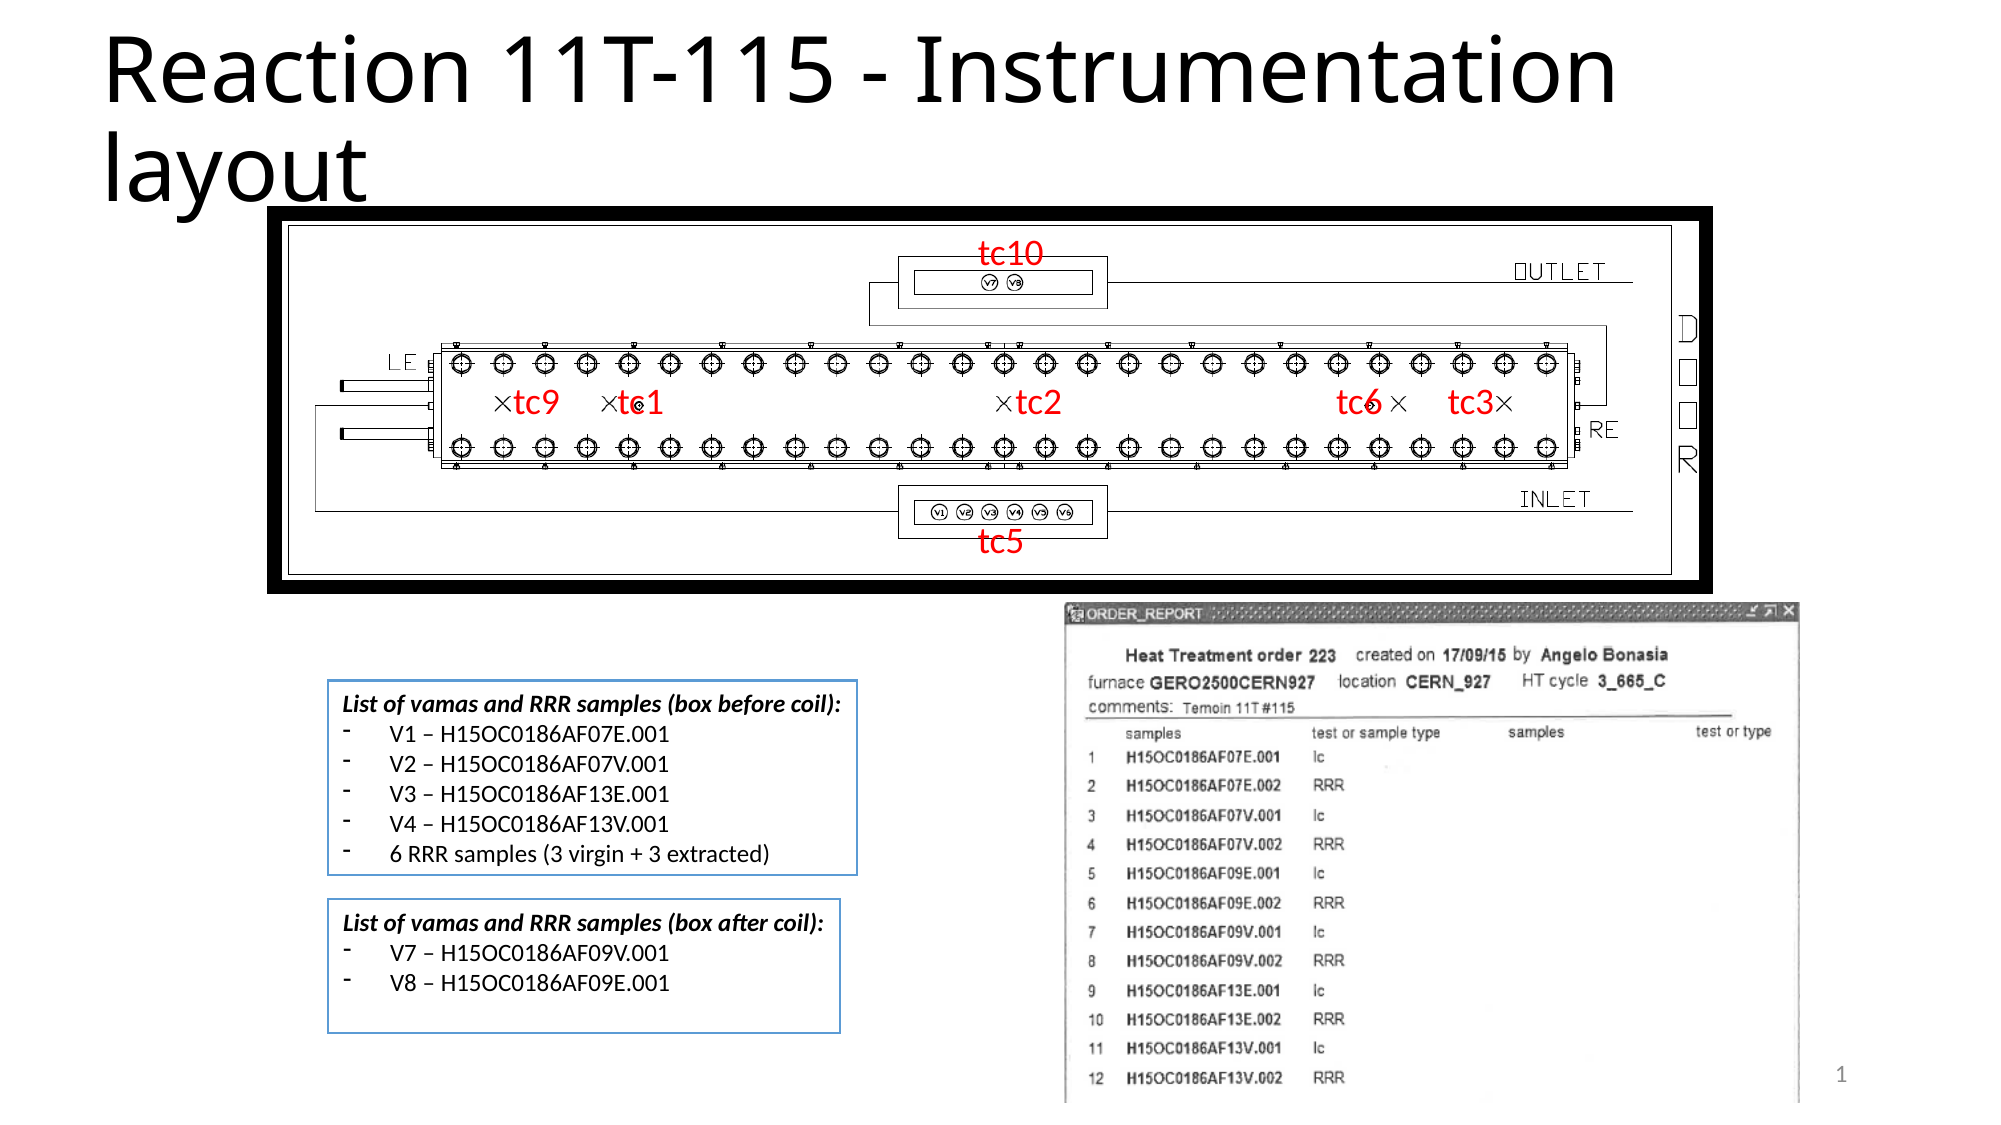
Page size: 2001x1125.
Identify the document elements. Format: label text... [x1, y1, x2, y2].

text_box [281, 220, 1699, 580]
picture [1064, 602, 1800, 1103]
text_box List of vamas and RRR samples (box after coil): V7 – H15OC0186AF09V.001 V8 – H15OC0186AF09E.001 [327, 898, 841, 1034]
text_box List of vamas and RRR samples (box before coil): V1 – H15OC0186AF07E.001 V2 – H15OC0186AF07V.001 V3 – H15OC0186AF13E.001 V4 – H15OC0186AF13V.001 6 RRR samples (3 virgin + 3 extracted) [327, 679, 858, 876]
slide_number 1 [1800, 1042, 1863, 1103]
title Reaction 11T-115 - Instrumentation layout [86, 13, 1812, 231]
